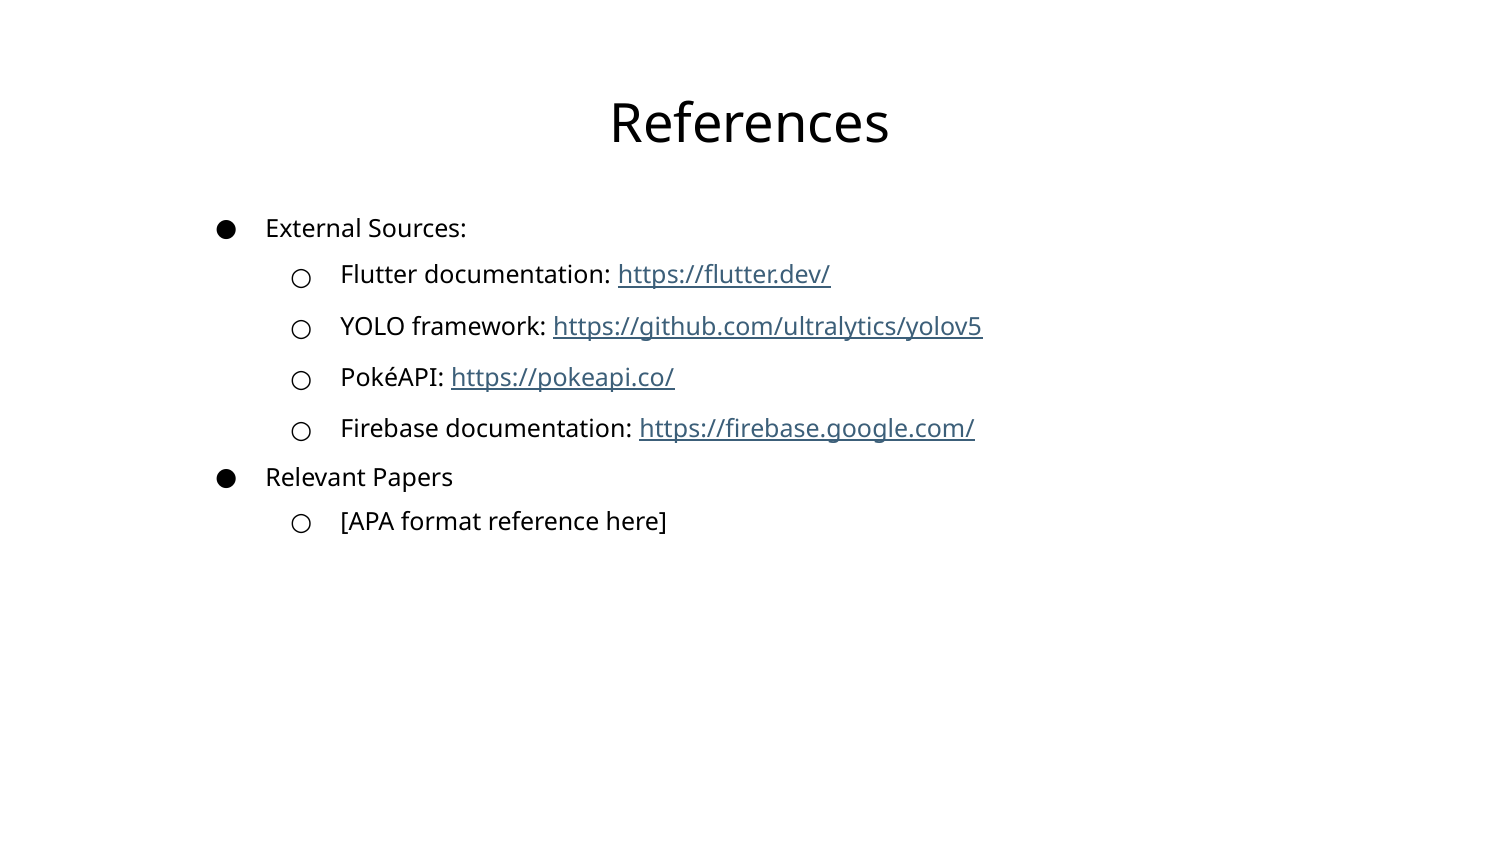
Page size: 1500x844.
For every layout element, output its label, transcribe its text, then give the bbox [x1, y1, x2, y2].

list External Sources: Flutter documentation: https://flutter.dev/ YOLO framework: https://github.com/ultralytics/yolov5 PokéAPI: https://pokeapi.co/ Firebase documentation: https://firebase.google.com/ Relevant Papers [APA format reference here] [175, 182, 1325, 743]
title References [217, 72, 1283, 167]
